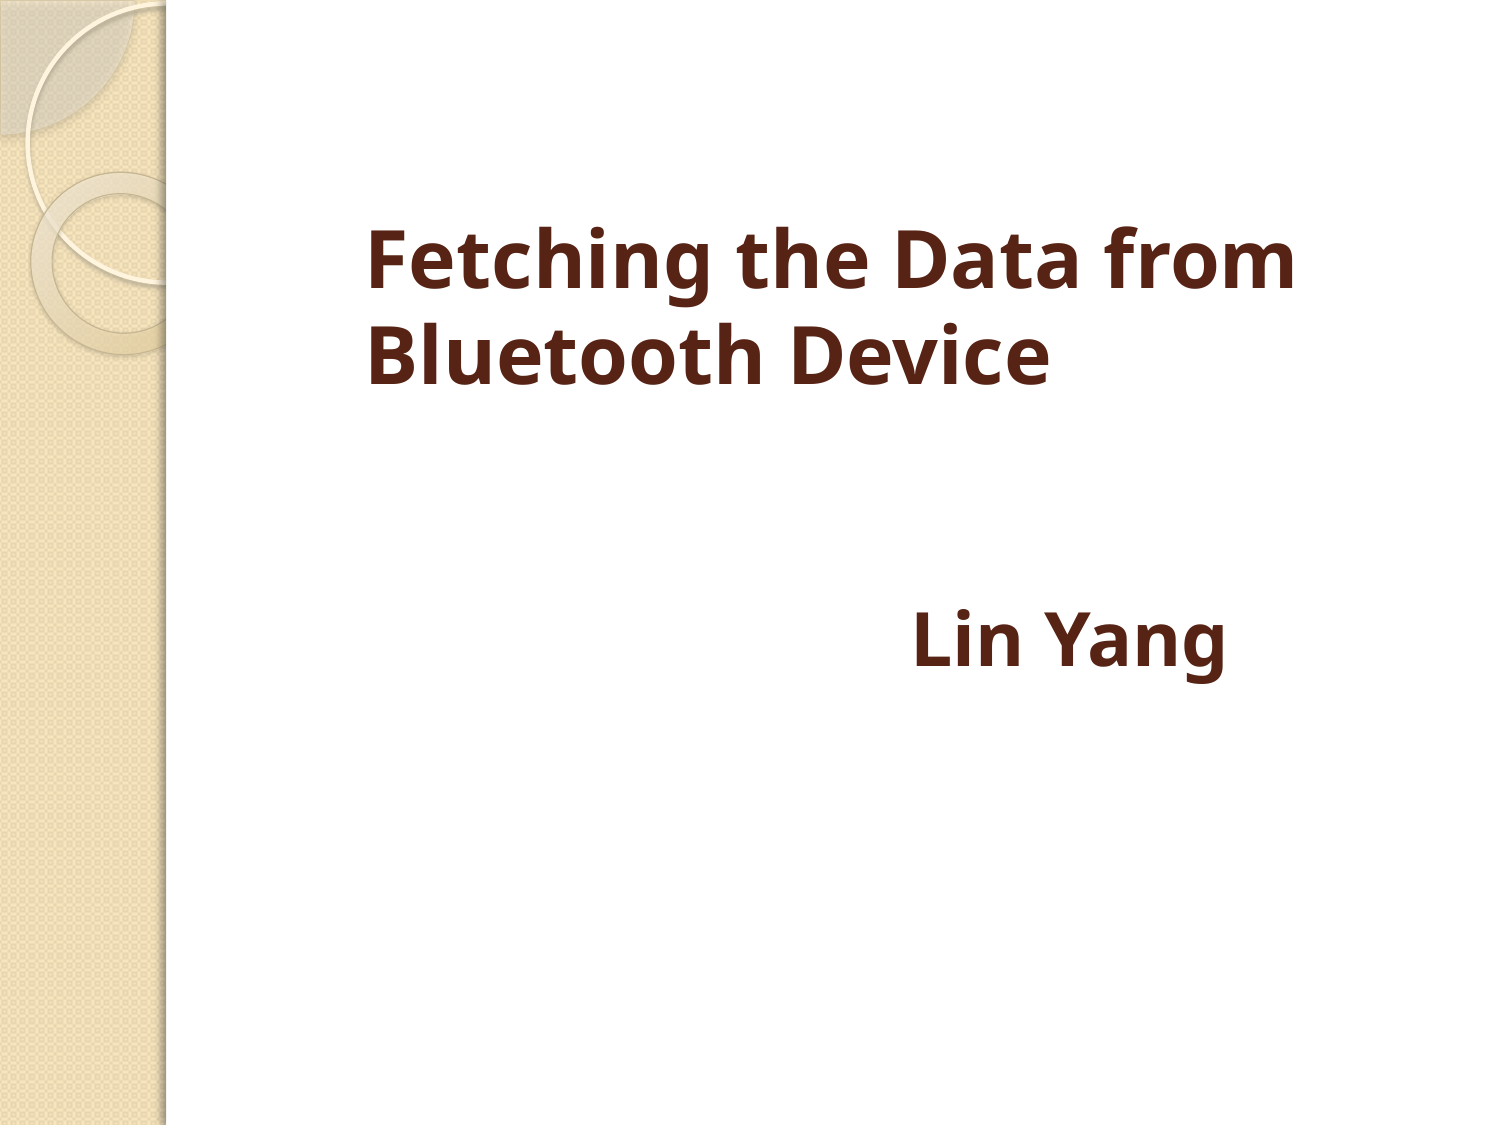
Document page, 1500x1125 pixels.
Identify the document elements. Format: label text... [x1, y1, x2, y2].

title Lin Yang [895, 537, 1288, 843]
text_box Fetching the Data from Bluetooth Device [349, 199, 1400, 505]
